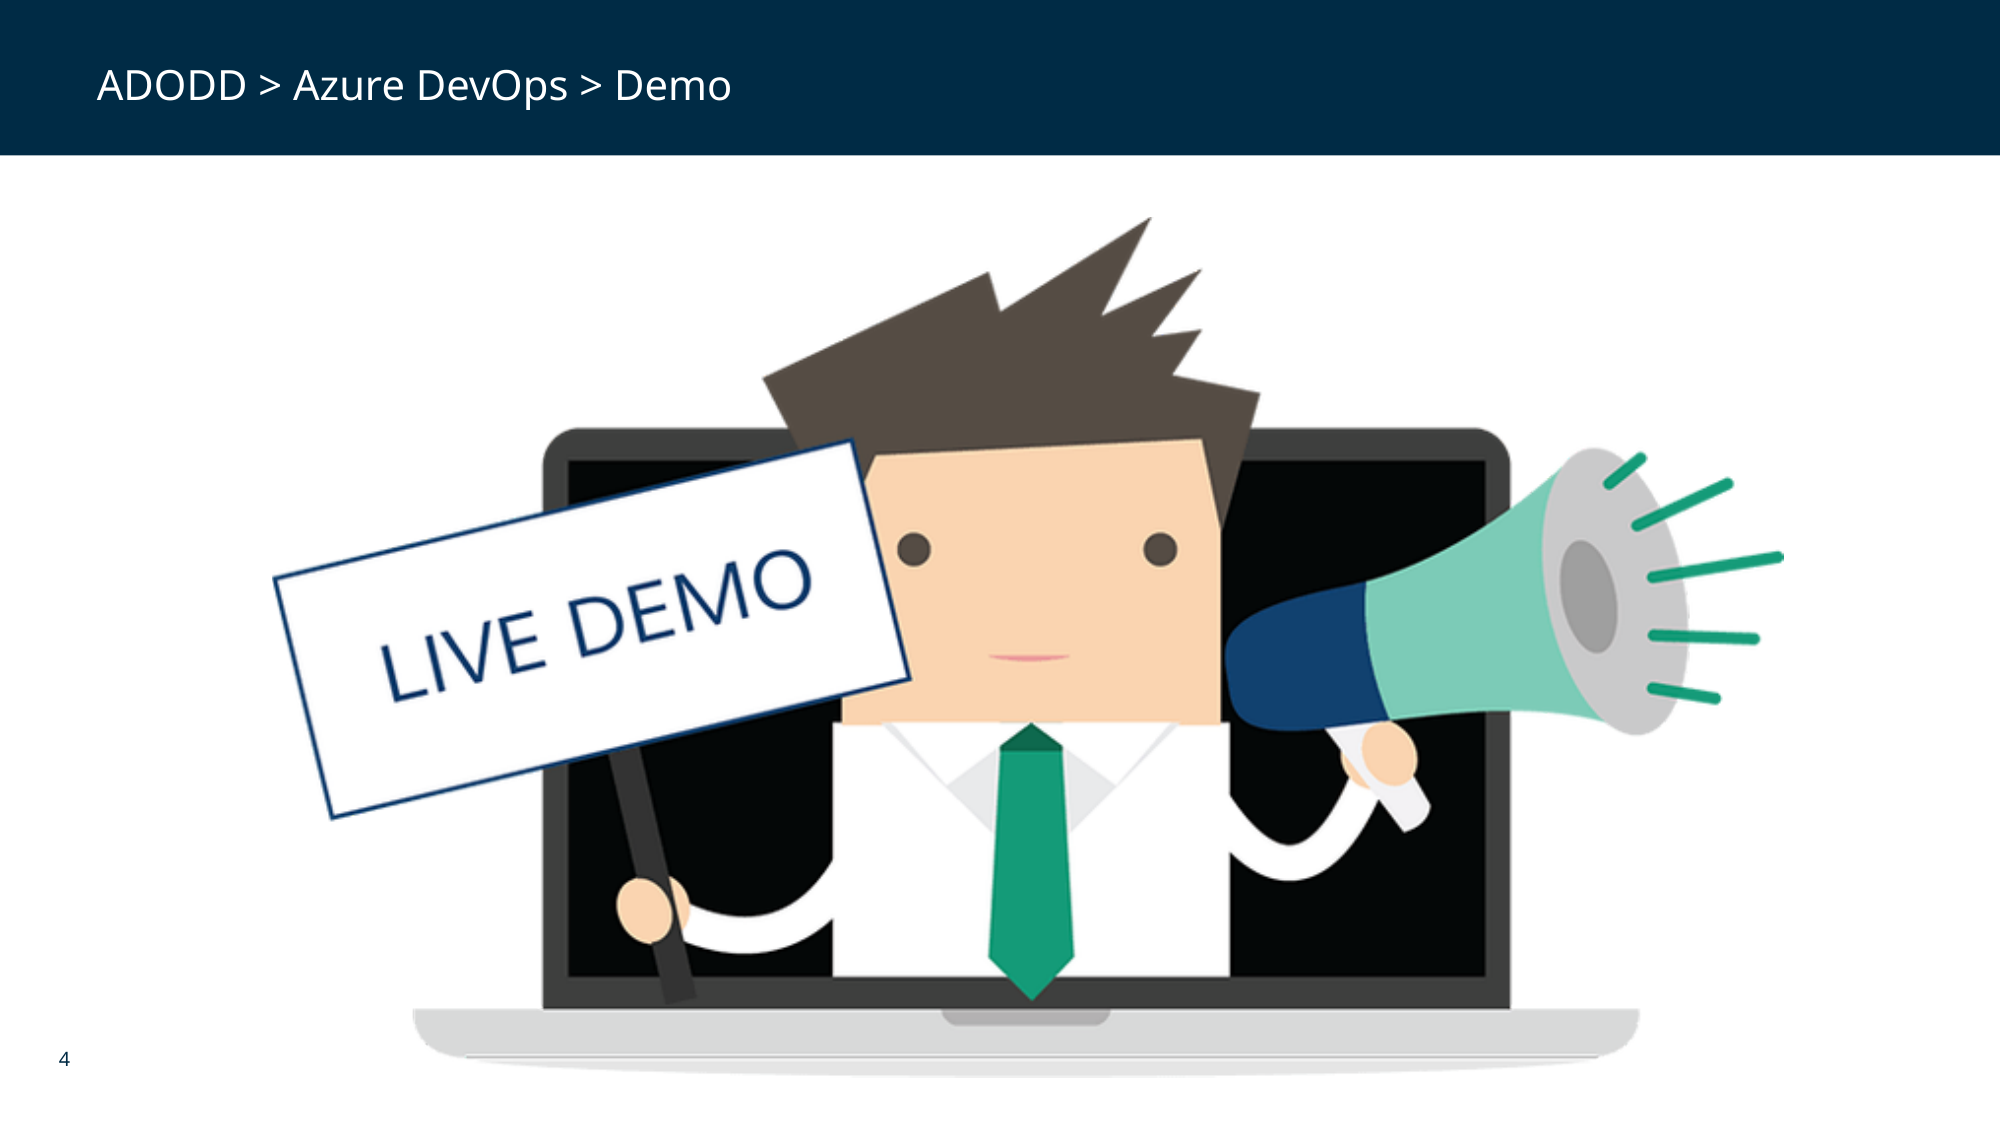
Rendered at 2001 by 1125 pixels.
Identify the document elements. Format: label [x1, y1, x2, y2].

text_box [0, 0, 2000, 156]
picture [272, 217, 1784, 1078]
